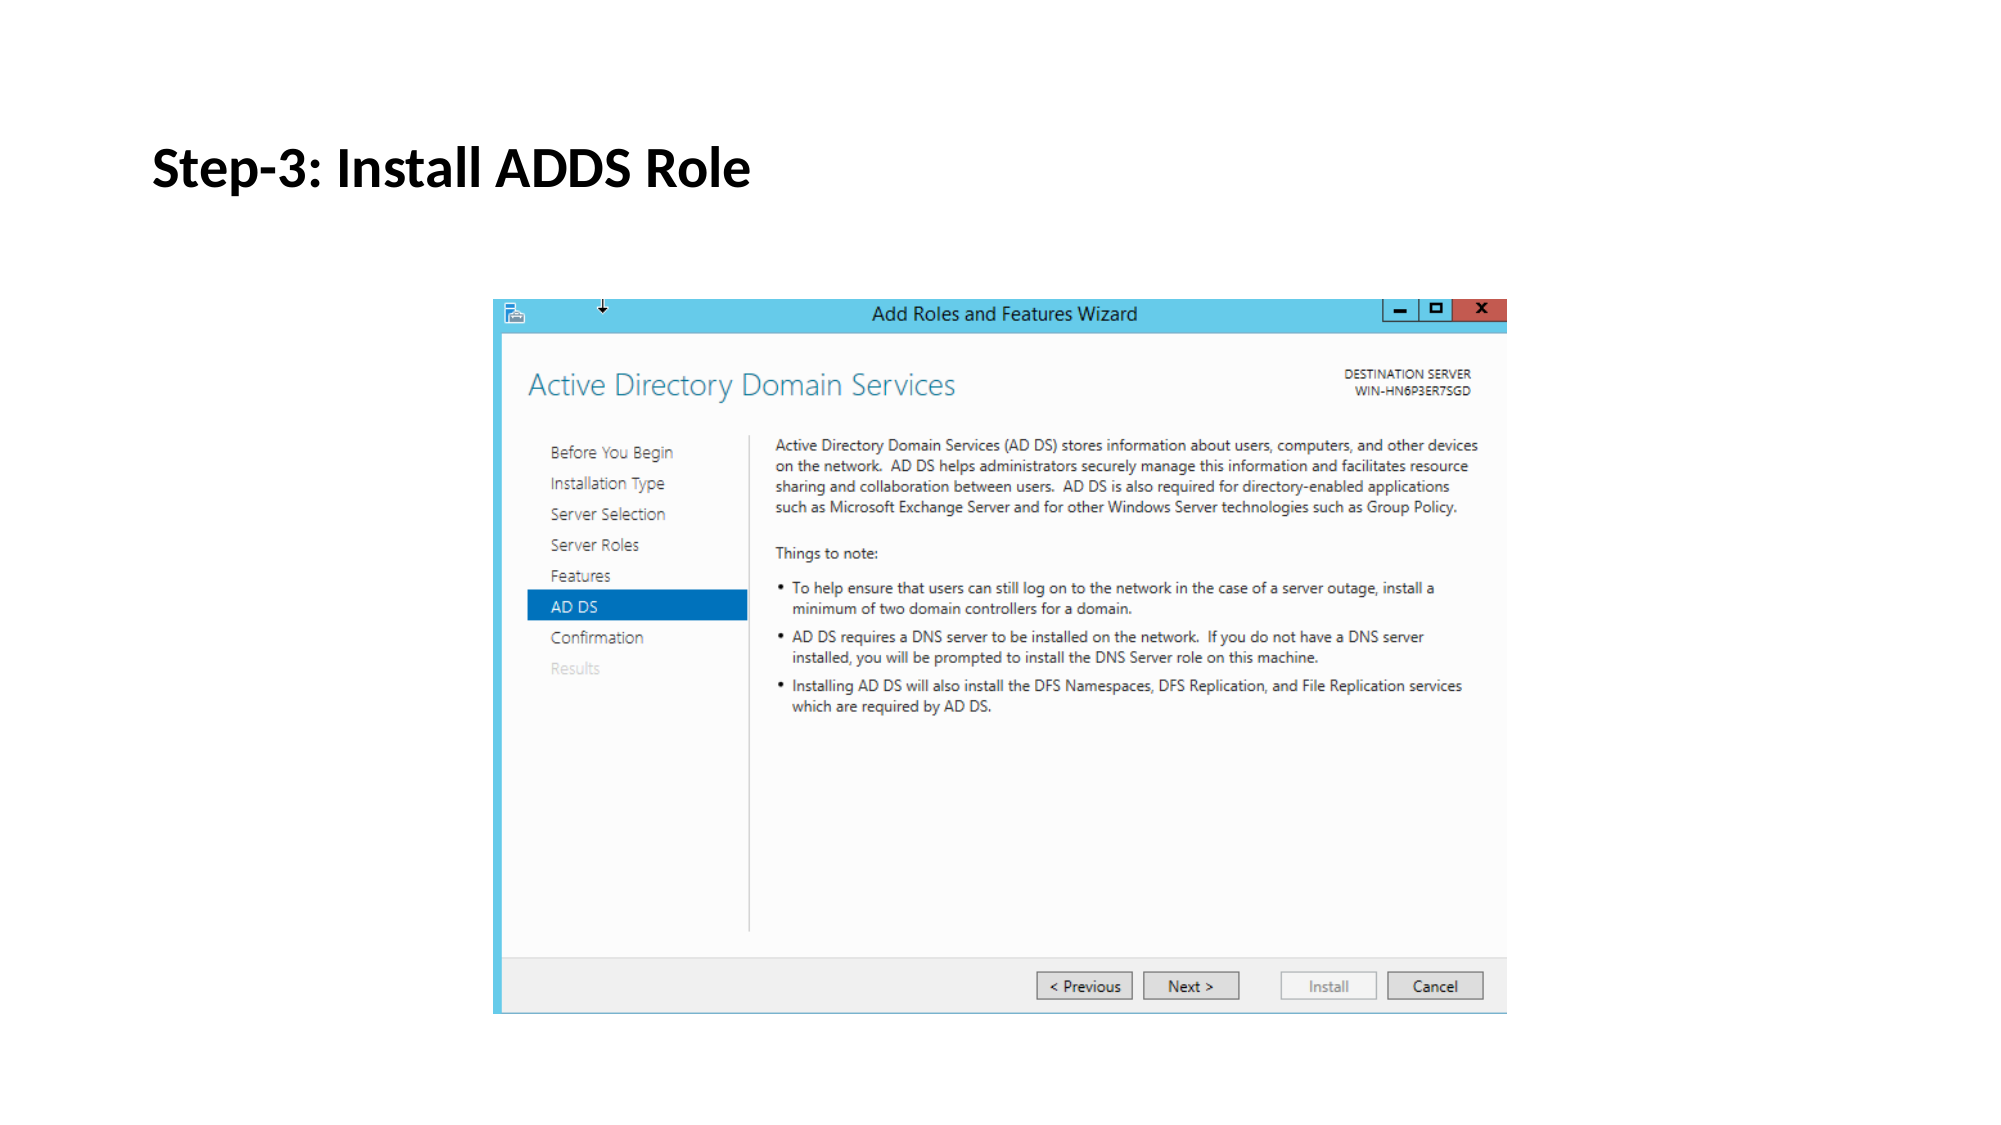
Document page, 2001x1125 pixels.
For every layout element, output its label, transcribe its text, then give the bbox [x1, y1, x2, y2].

title Step-3: Install ADDS Role [137, 59, 1863, 278]
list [493, 299, 1507, 1014]
